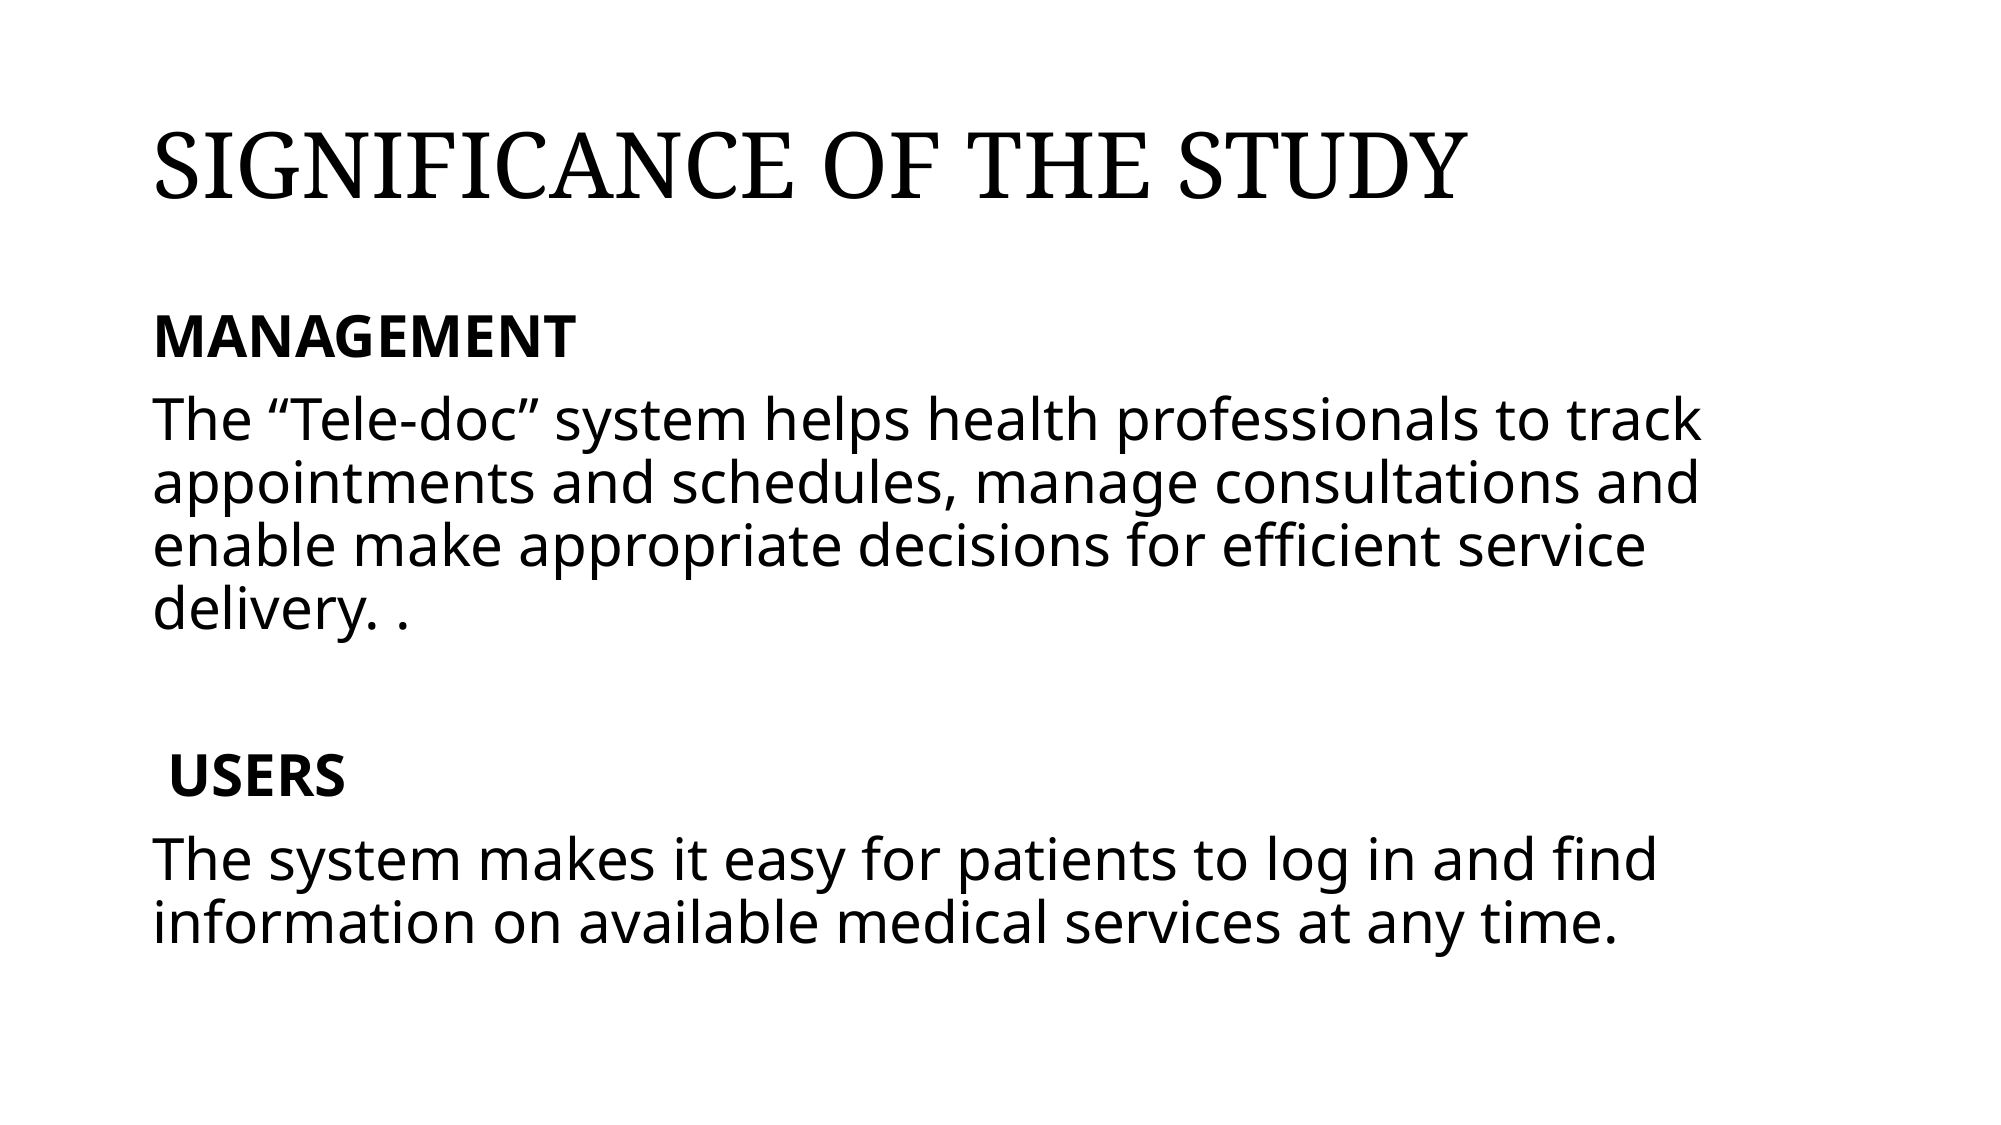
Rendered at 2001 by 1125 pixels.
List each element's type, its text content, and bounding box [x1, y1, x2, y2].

list MANAGEMENT The “Tele-doc” system helps health professionals to track appointments and schedules, manage consultations and enable make appropriate decisions for efficient service delivery. . USERS The system makes it easy for patients to log in and find information on available medical services at any time. [137, 299, 1863, 1014]
title SIGNIFICANCE OF THE STUDY [137, 59, 1863, 278]
